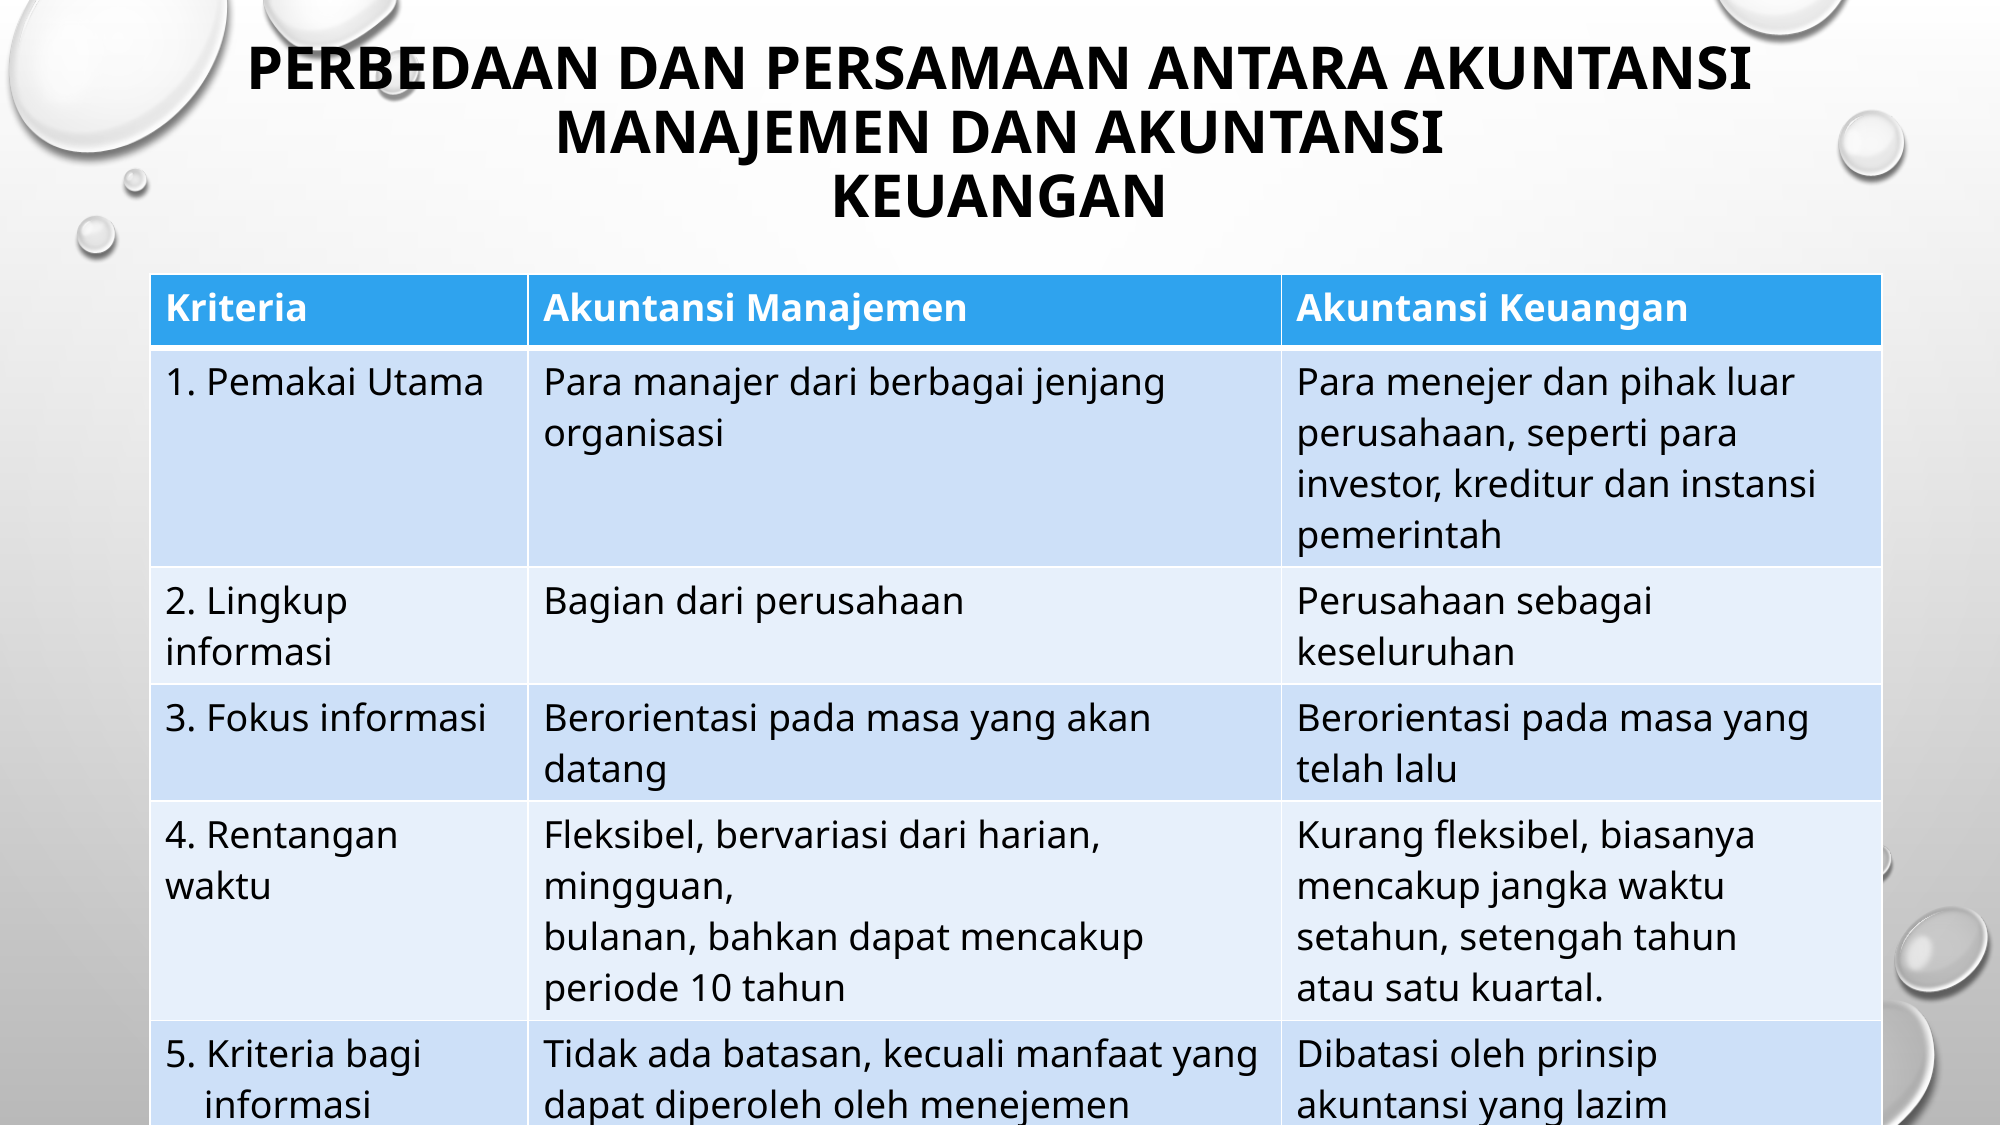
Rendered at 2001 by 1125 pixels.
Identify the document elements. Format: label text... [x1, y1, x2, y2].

table_cell Berorientasi pada masa yang telah lalu [1282, 685, 1881, 800]
table_header Kriteria [151, 275, 527, 345]
table_cell Para menejer dan pihak luar perusahaan, seperti para investor, kreditur dan instansi pemerintah [1282, 351, 1881, 566]
title Perbedaan dan Persamaan antara Akuntansi Manajemen dan Akuntansi Keuangan [149, 31, 1851, 238]
table_cell Berorientasi pada masa yang akan datang [529, 685, 1281, 800]
table_header Akuntansi Manajemen [529, 275, 1281, 345]
table_cell Fleksibel, bervariasi dari harian, mingguan, bulanan, bahkan dapat mencakup periode 10 tahun [529, 802, 1281, 1020]
table_cell 1. Pemakai Utama [151, 351, 527, 566]
table_cell Dibatasi oleh prinsip akuntansi yang lazim [1282, 1021, 1881, 1125]
picture [0, 0, 2000, 1125]
table_cell 5. Kriteria bagi informasi akuntansi [151, 1021, 527, 1125]
table_cell 2. Lingkup informasi [151, 568, 527, 683]
table_cell 4. Rentangan waktu [151, 802, 527, 1020]
table_cell Para manajer dari berbagai jenjang organisasi [529, 351, 1281, 566]
table_cell Kurang fleksibel, biasanya mencakup jangka waktu setahun, setengah tahun atau satu kuartal. [1282, 802, 1881, 1020]
table_cell 3. Fokus informasi [151, 685, 527, 800]
table_cell Tidak ada batasan, kecuali manfaat yang dapat diperoleh oleh menejemen ditinjau dari hubungan antara manfaat tersebut dengan pengorbanan (cost and benefit) untuk memperbaik keputusan menejemen [529, 1021, 1281, 1125]
table_cell Perusahaan sebagai keseluruhan [1282, 568, 1881, 683]
table_cell Bagian dari perusahaan [529, 568, 1281, 683]
table_header Akuntansi Keuangan [1282, 275, 1881, 345]
